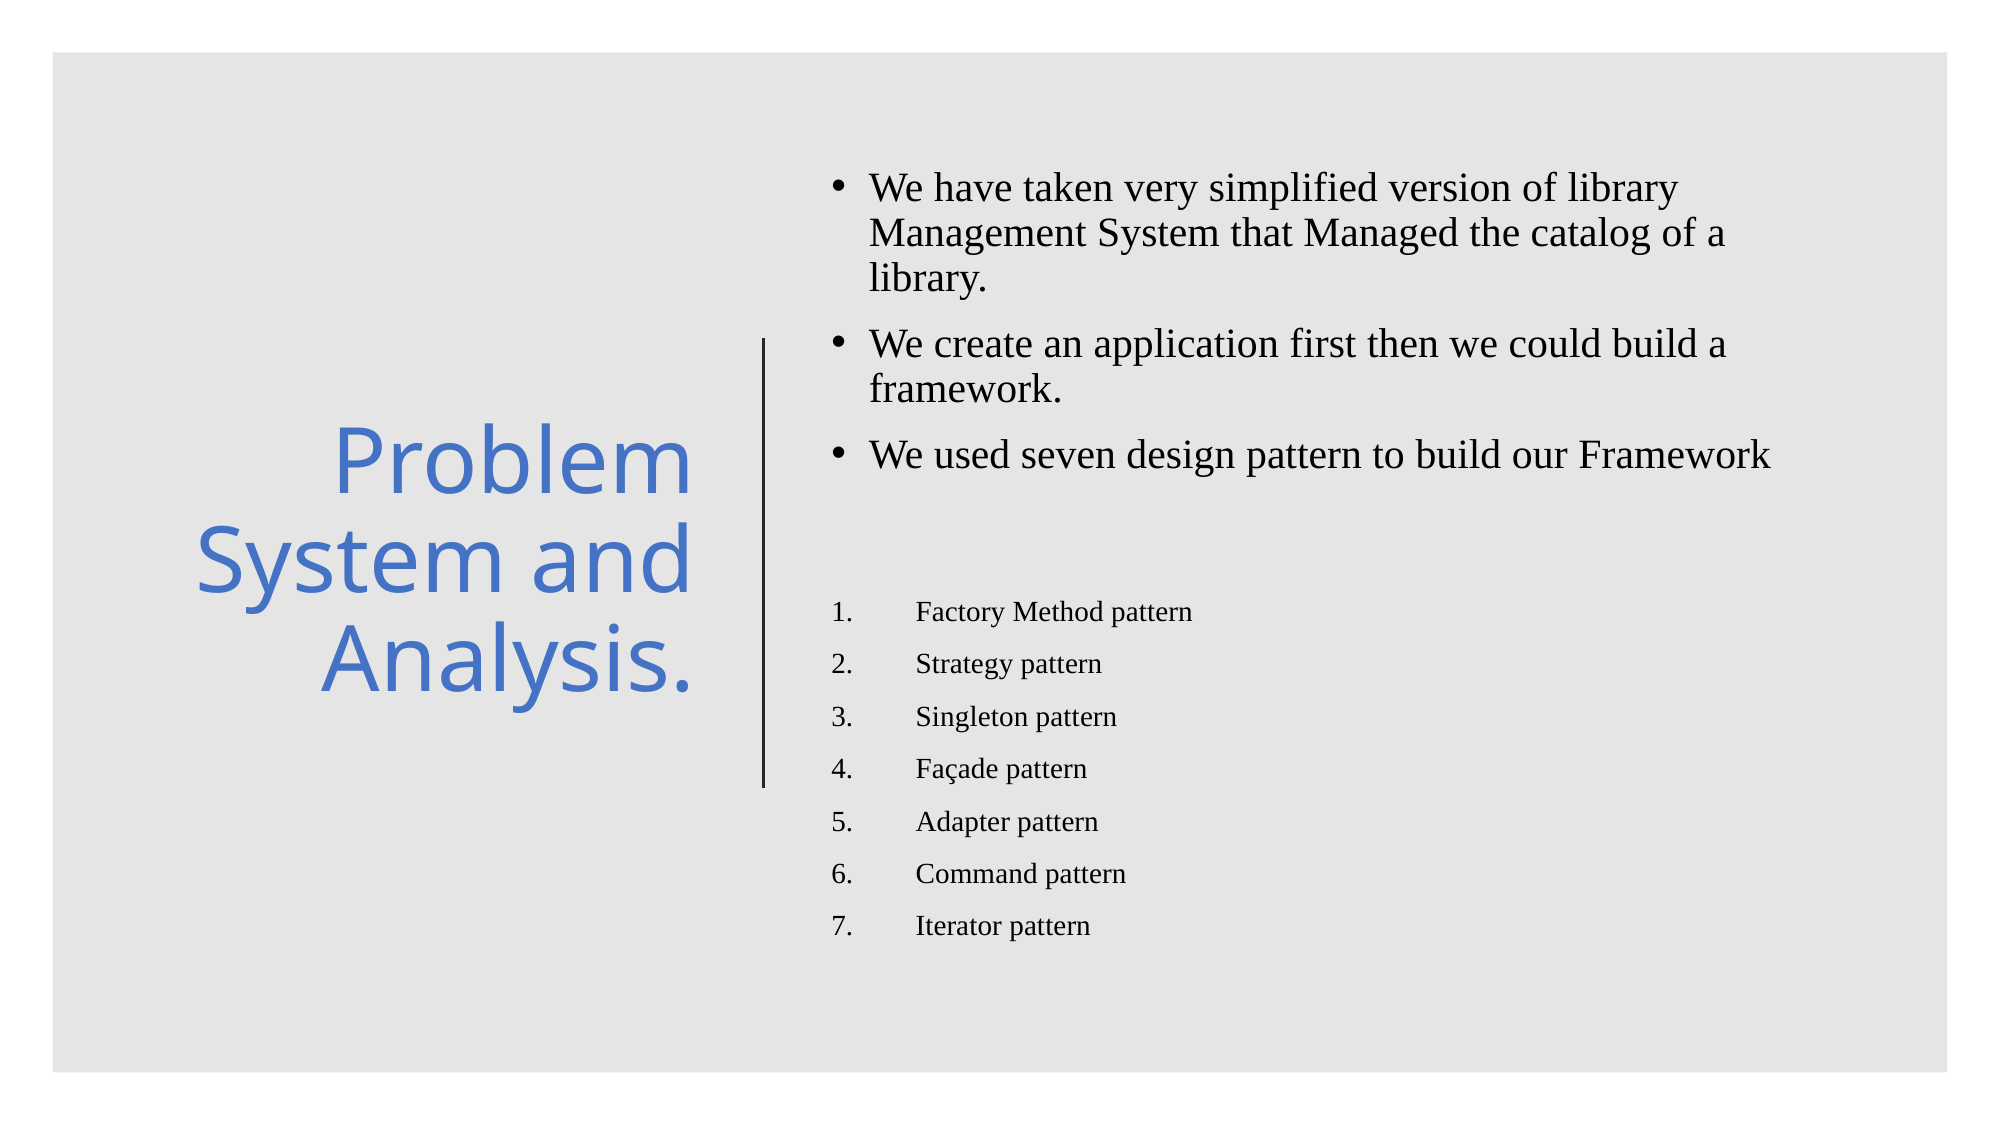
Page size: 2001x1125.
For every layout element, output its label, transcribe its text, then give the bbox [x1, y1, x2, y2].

text_box [52, 51, 1948, 1073]
title Problem System and Analysis. [137, 158, 711, 967]
list We have taken very simplified version of library Management System that Managed the catalog of a library. We create an application first then we could build a framework. We used seven design pattern to build our Framework [816, 158, 1842, 537]
list Factory Method pattern Strategy pattern Singleton pattern Façade pattern Adapter pattern Command pattern Iterator pattern [816, 588, 1842, 967]
